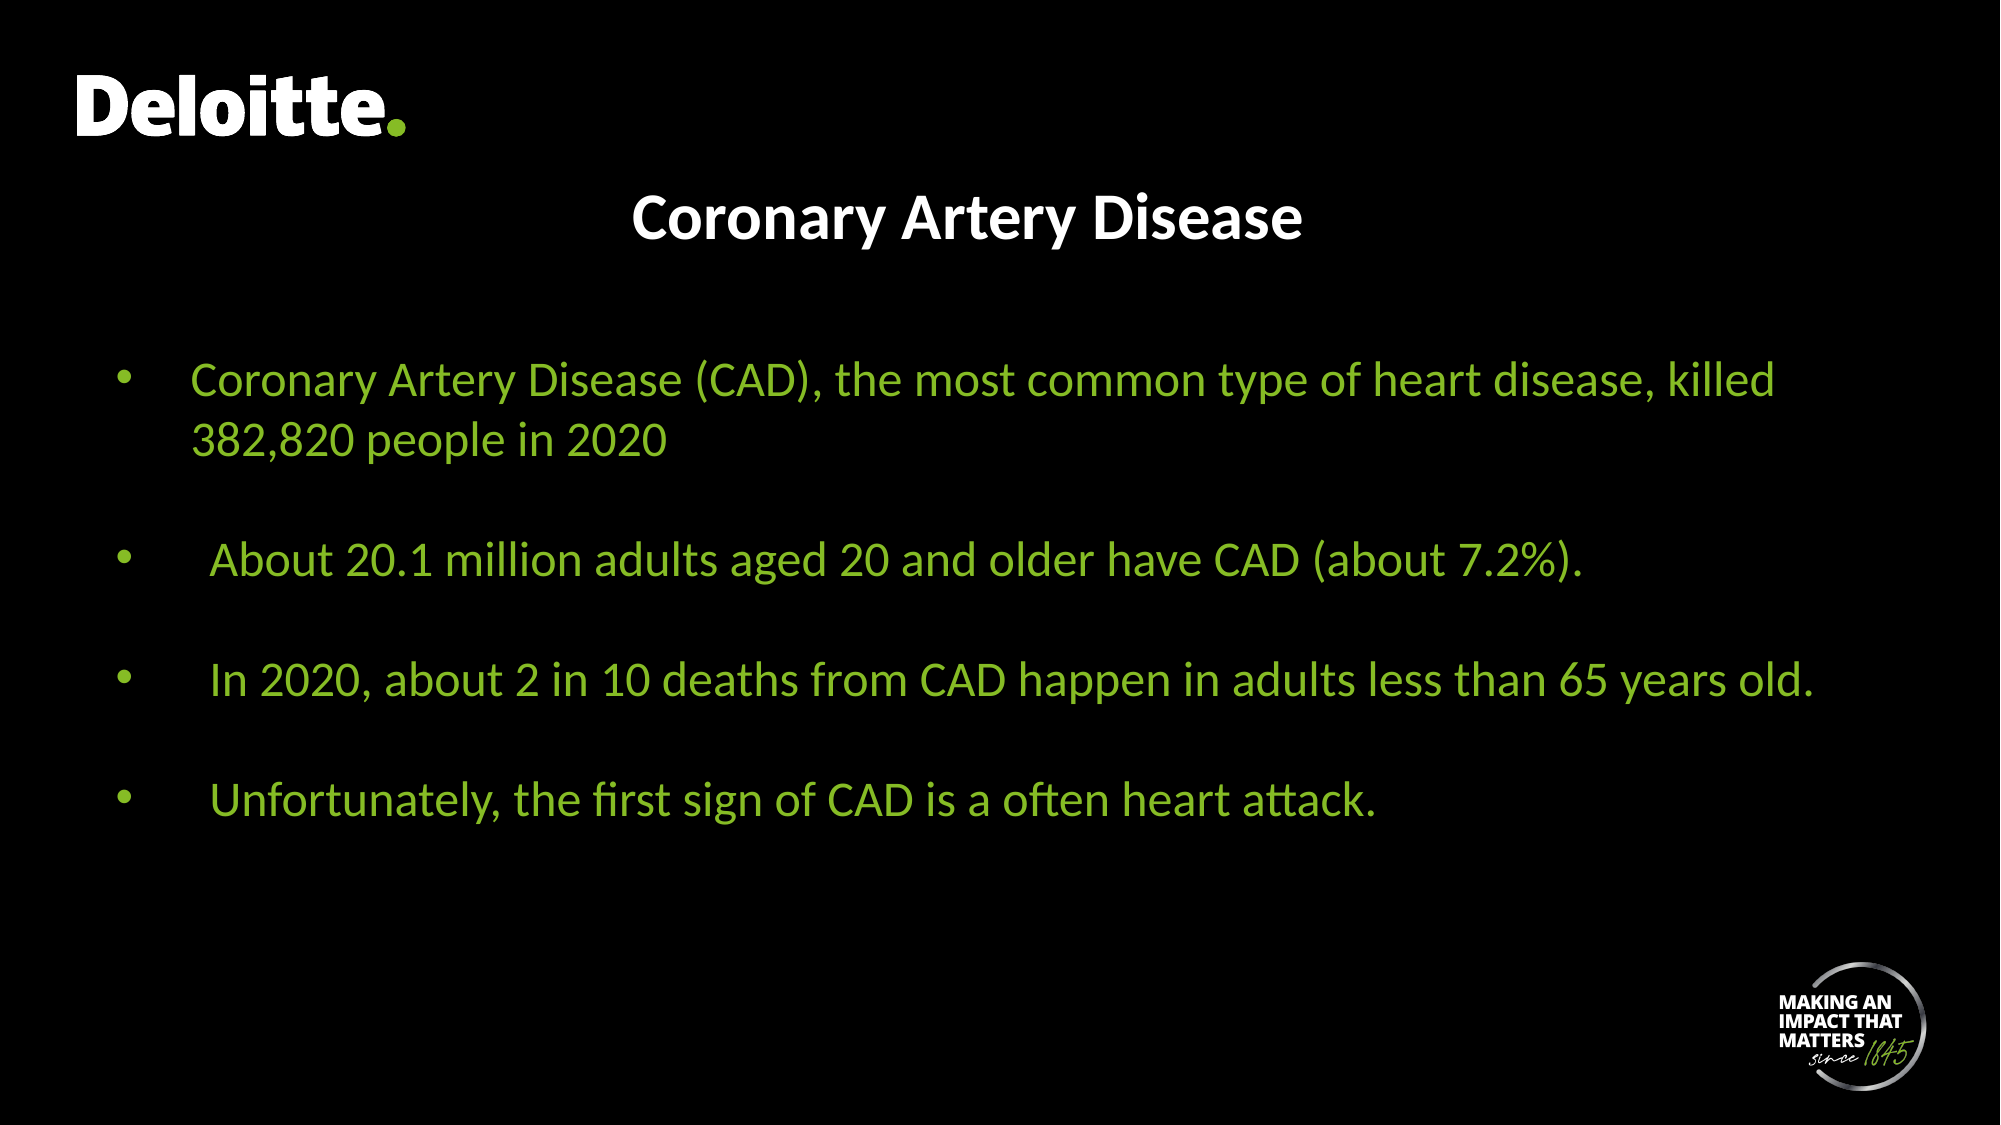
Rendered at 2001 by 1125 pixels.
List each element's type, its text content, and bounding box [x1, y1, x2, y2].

text_box Coronary Artery Disease [114, 156, 1824, 253]
picture [1754, 928, 1952, 1125]
text_box Coronary Artery Disease (CAD), the most common type of heart disease, killed 382,820 people in 2020 About 20.1 million adults aged 20 and older have CAD (about 7.2%). In 2020, about 2 in 10 deaths from CAD happen in adults less than 65 years old. Unfortunately, the first sign of CAD is a often heart attack. [100, 268, 1900, 834]
